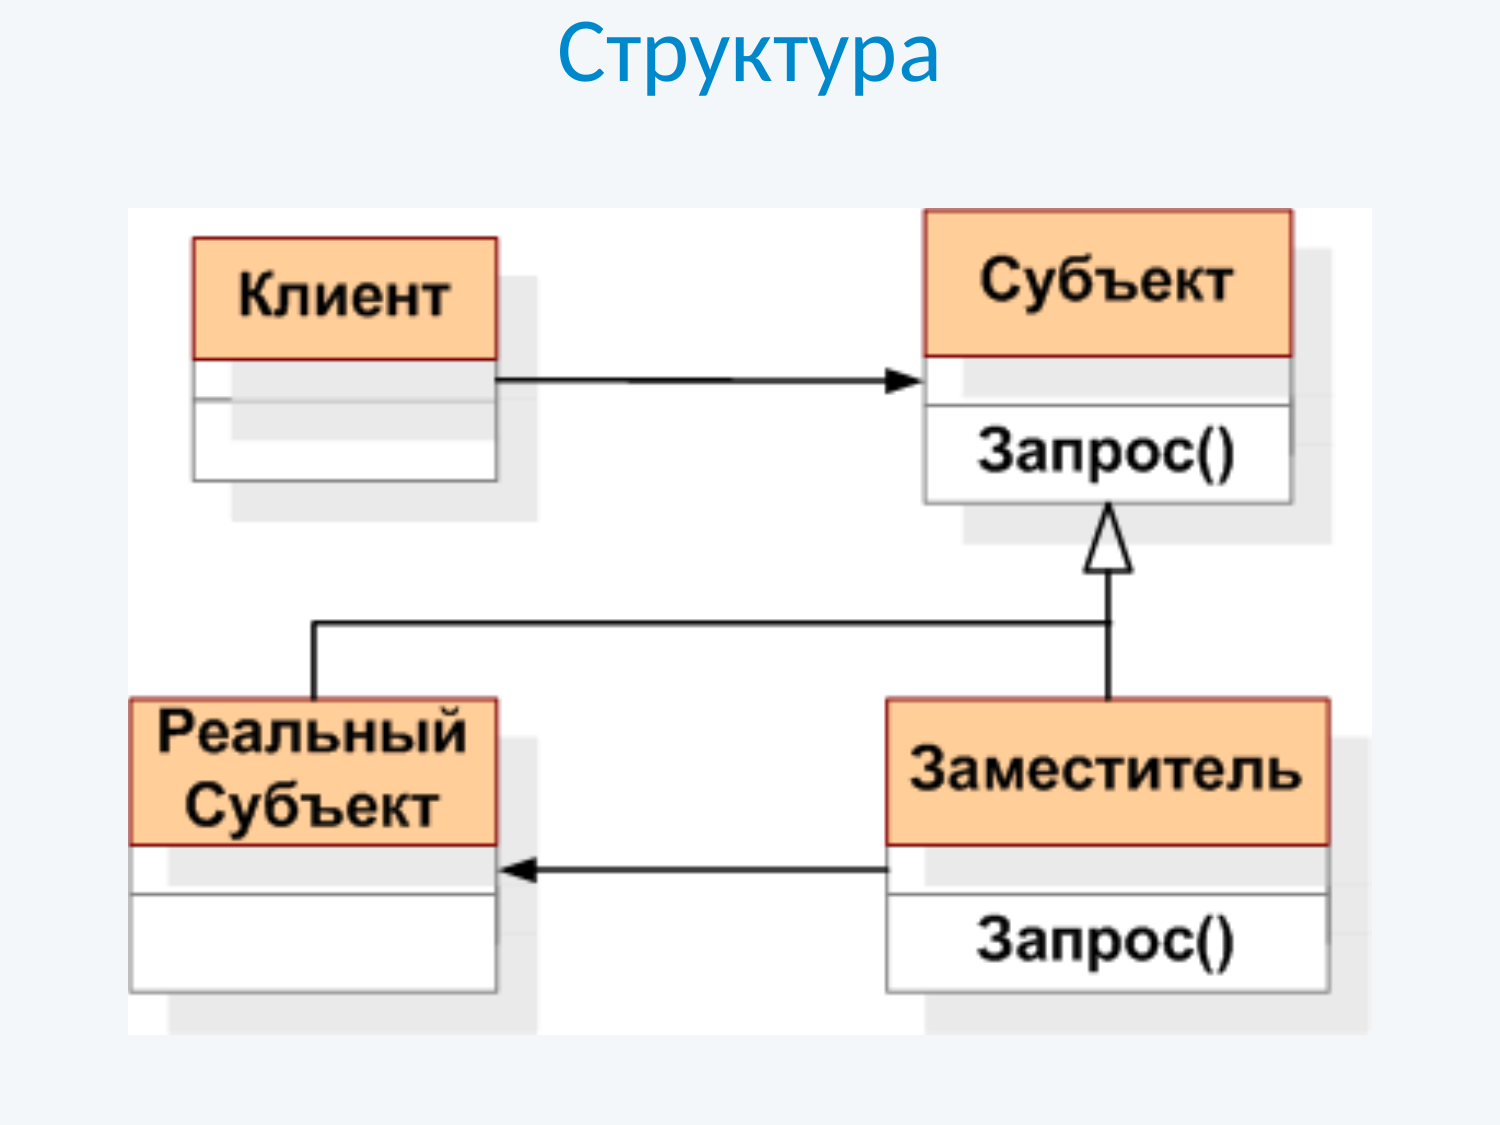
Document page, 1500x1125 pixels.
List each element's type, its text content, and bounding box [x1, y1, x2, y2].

picture [127, 207, 1372, 1036]
text_box Структура [112, 0, 1388, 90]
